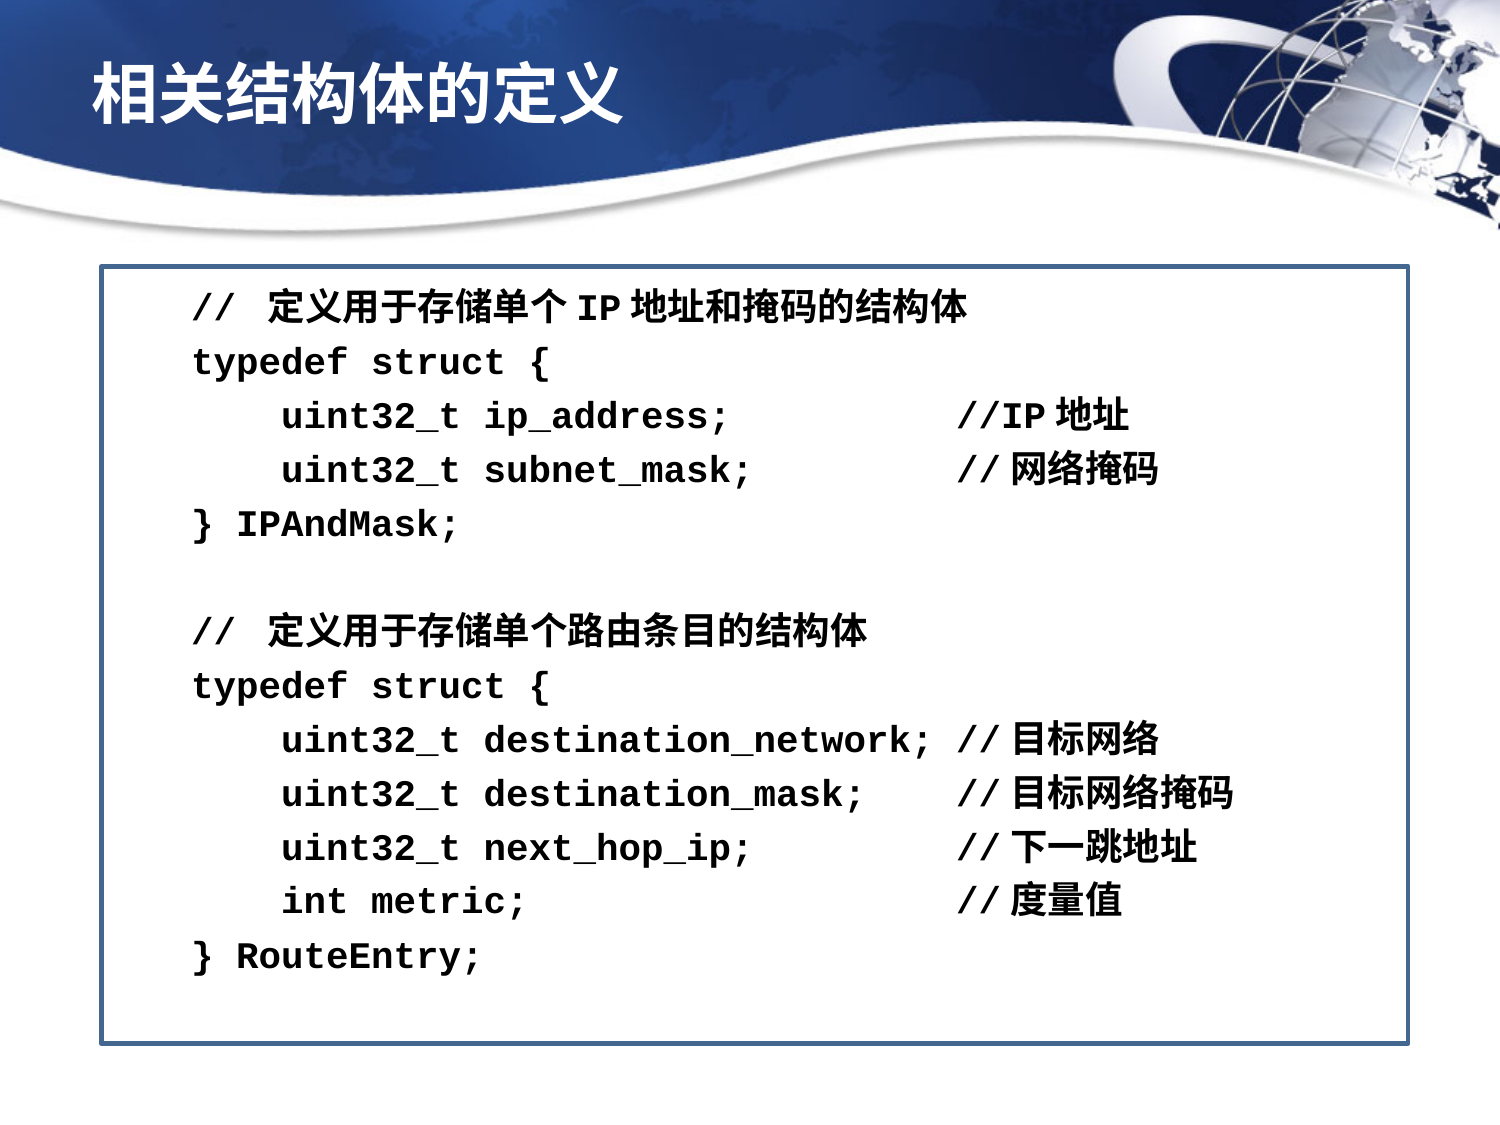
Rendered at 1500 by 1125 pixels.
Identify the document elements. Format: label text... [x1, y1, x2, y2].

title 相关结构体的定义 [76, 35, 1034, 150]
text_box // 定义用于存储单个IP地址和掩码的结构体 typedef struct { uint32_t ip_address; //IP地址 uint32_t subnet_mask; //网络掩码 } IPAndMask; // 定义用于存储单个路由条目的结构体 typedef struct { uint32_t destination_network; //目标网络 uint32_t destination_mask; //目标网络掩码 uint32_t next_hop_ip; //下一跳地址 int metric; //度量值 } RouteEntry; [101, 266, 1409, 1044]
picture [0, 0, 1500, 1125]
